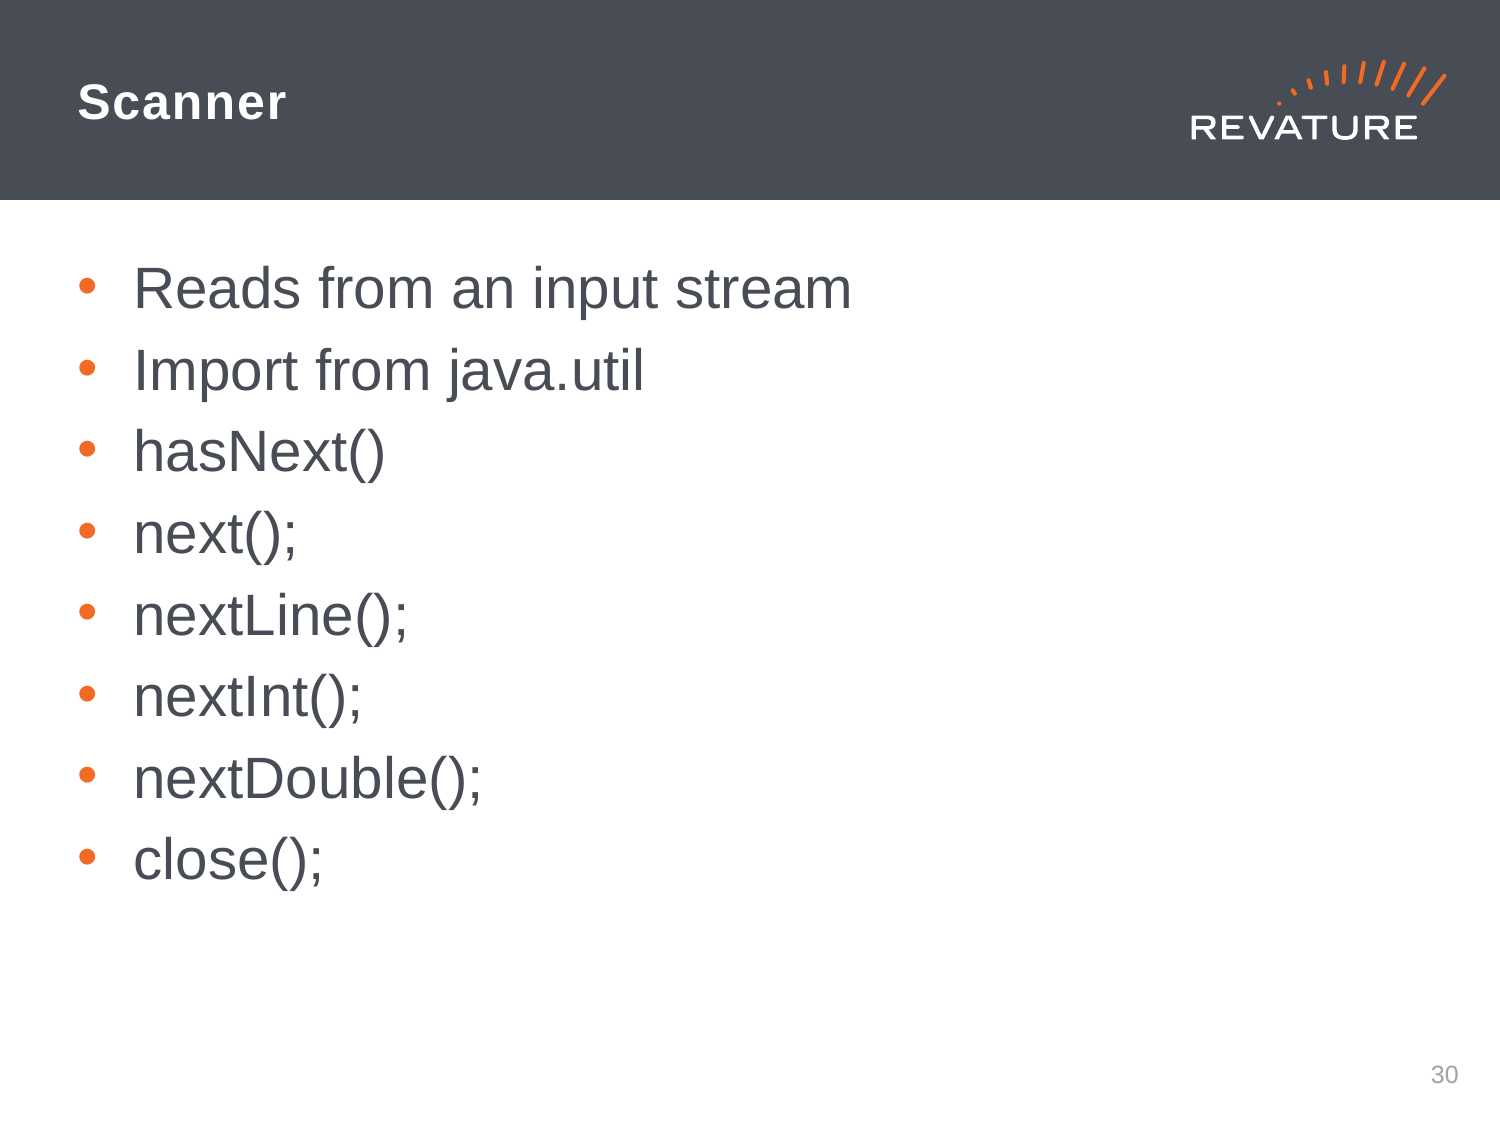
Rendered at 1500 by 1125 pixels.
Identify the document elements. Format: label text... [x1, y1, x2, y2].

slide_number 29 [1332, 1043, 1474, 1104]
title Scanner [62, 0, 1084, 200]
list Reads from an input stream Import from java.util hasNext() next(); nextLine(); nextInt(); nextDouble(); close(); [62, 243, 1438, 986]
